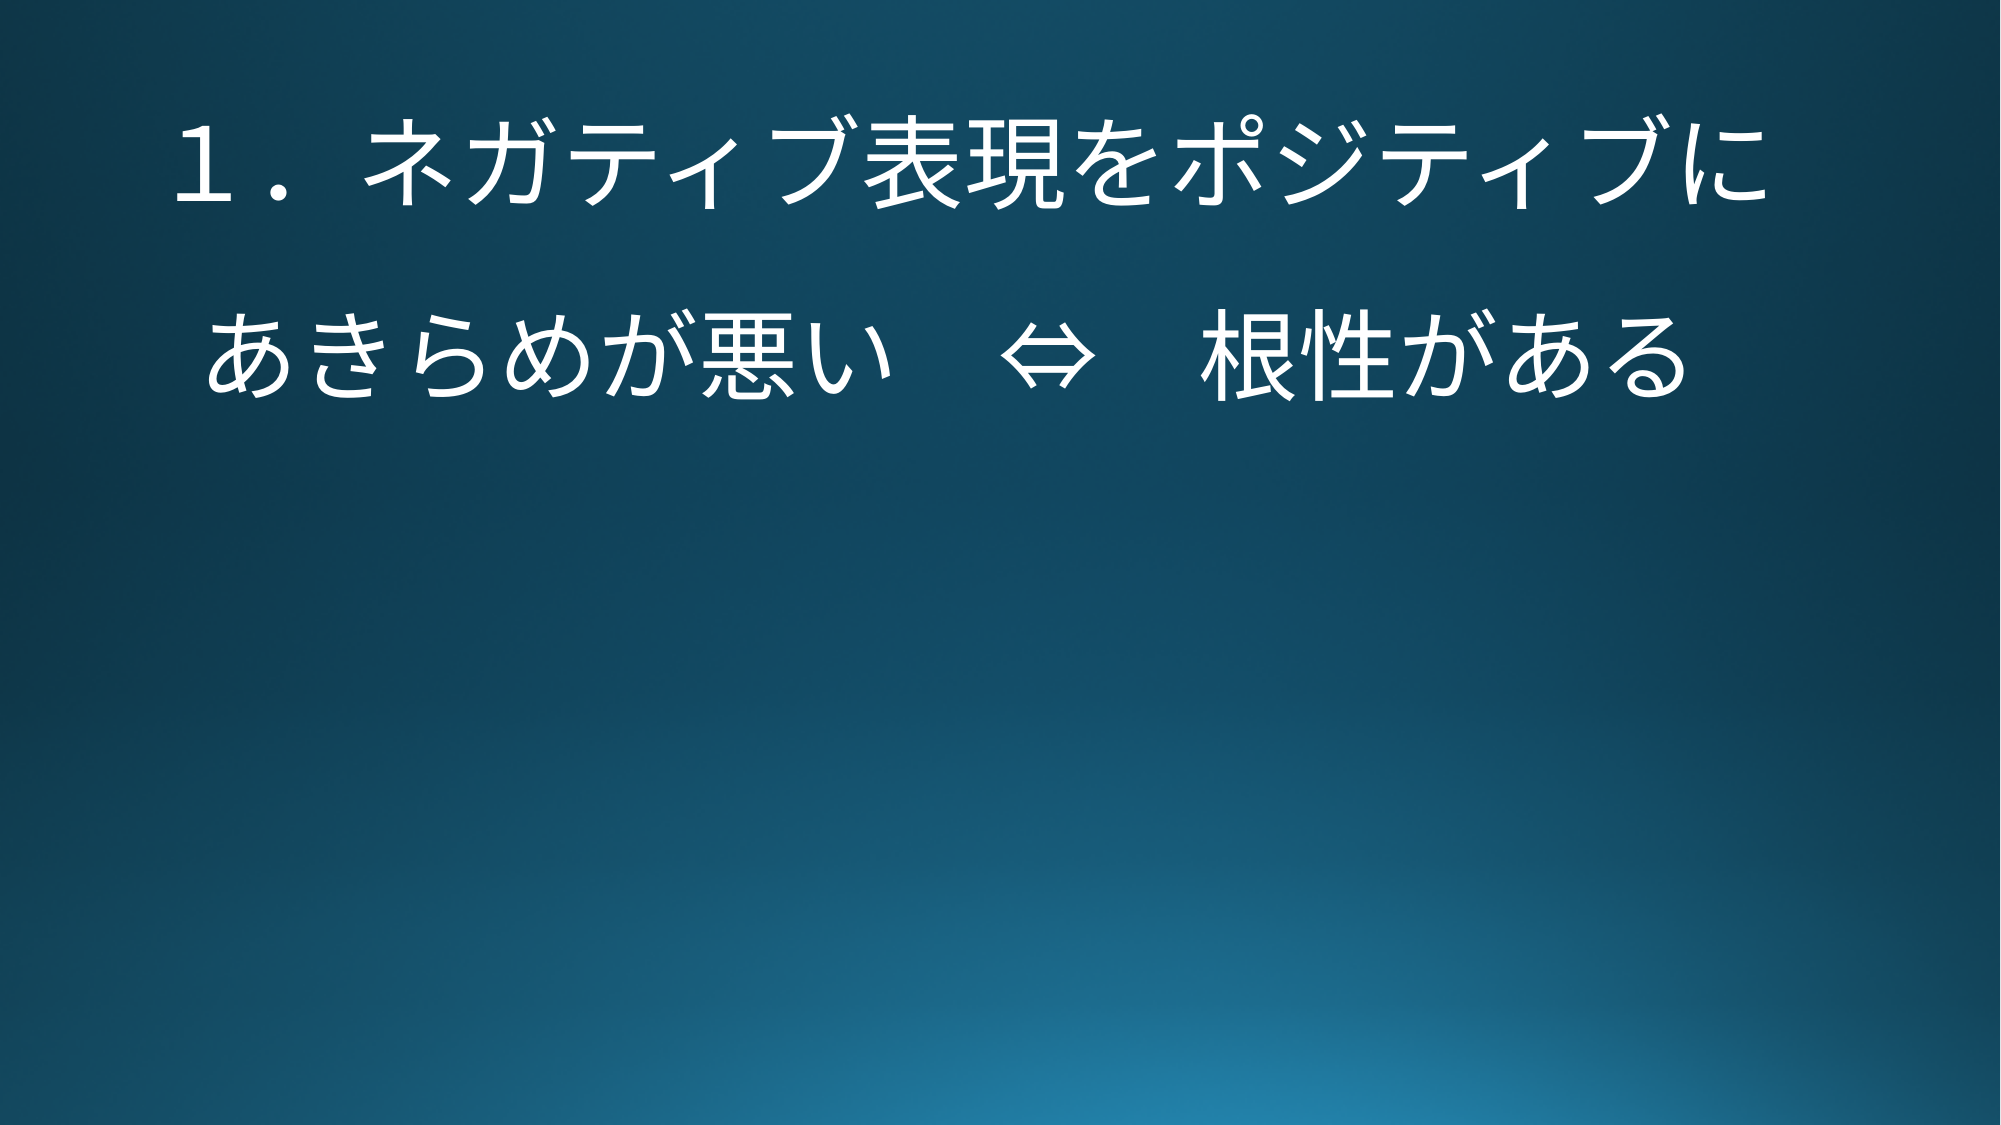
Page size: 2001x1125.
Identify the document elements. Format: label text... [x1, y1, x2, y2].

list あきらめが悪い ⇔ 根性がある [183, 299, 1863, 1014]
title １．ネガティブ表現をポジティブに [137, 59, 1863, 278]
picture [0, 0, 2001, 1125]
